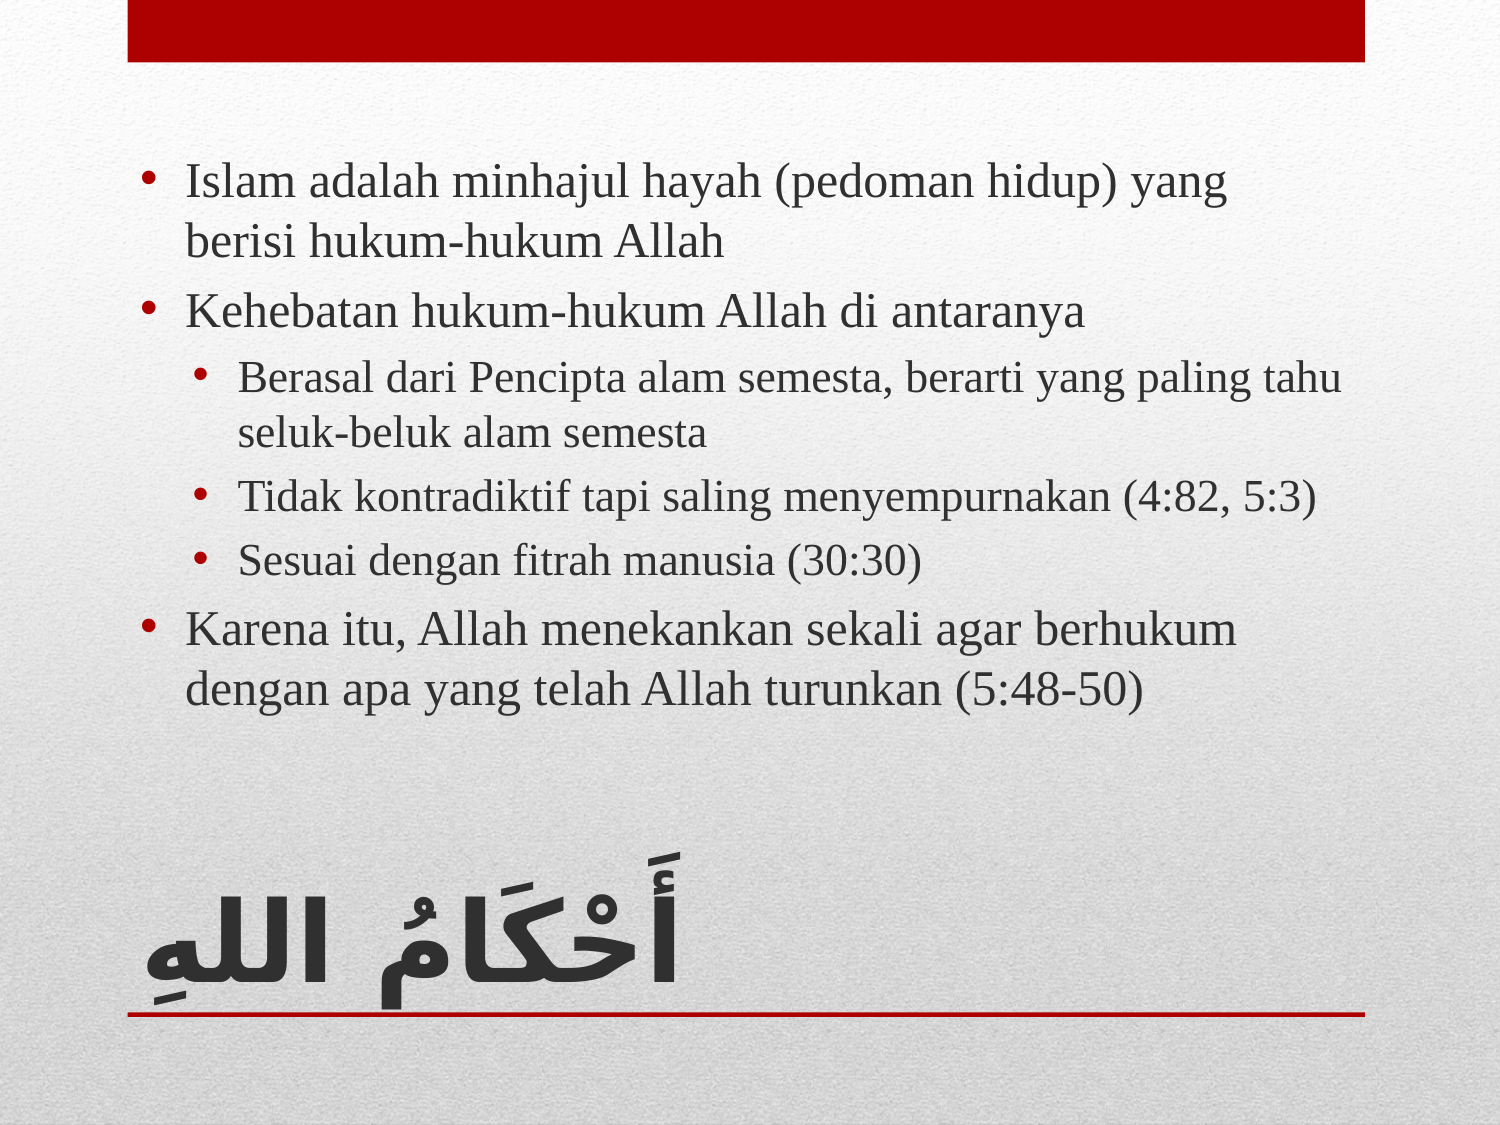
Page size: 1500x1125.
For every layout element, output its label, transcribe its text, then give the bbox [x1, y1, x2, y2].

title أَحْكَامُ اللهِ [125, 750, 1238, 1013]
list Islam adalah minhajul hayah (pedoman hidup) yang berisi hukum-hukum Allah Kehebatan hukum-hukum Allah di antaranya Berasal dari Pencipta alam semesta, berarti yang paling tahu seluk-beluk alam semesta Tidak kontradiktif tapi saling menyempurnakan (4:82, 5:3) Sesuai dengan fitrah manusia (30:30) Karena itu, Allah menekankan sekali agar berhukum dengan apa yang telah Allah turunkan (5:48-50) [125, 112, 1363, 750]
